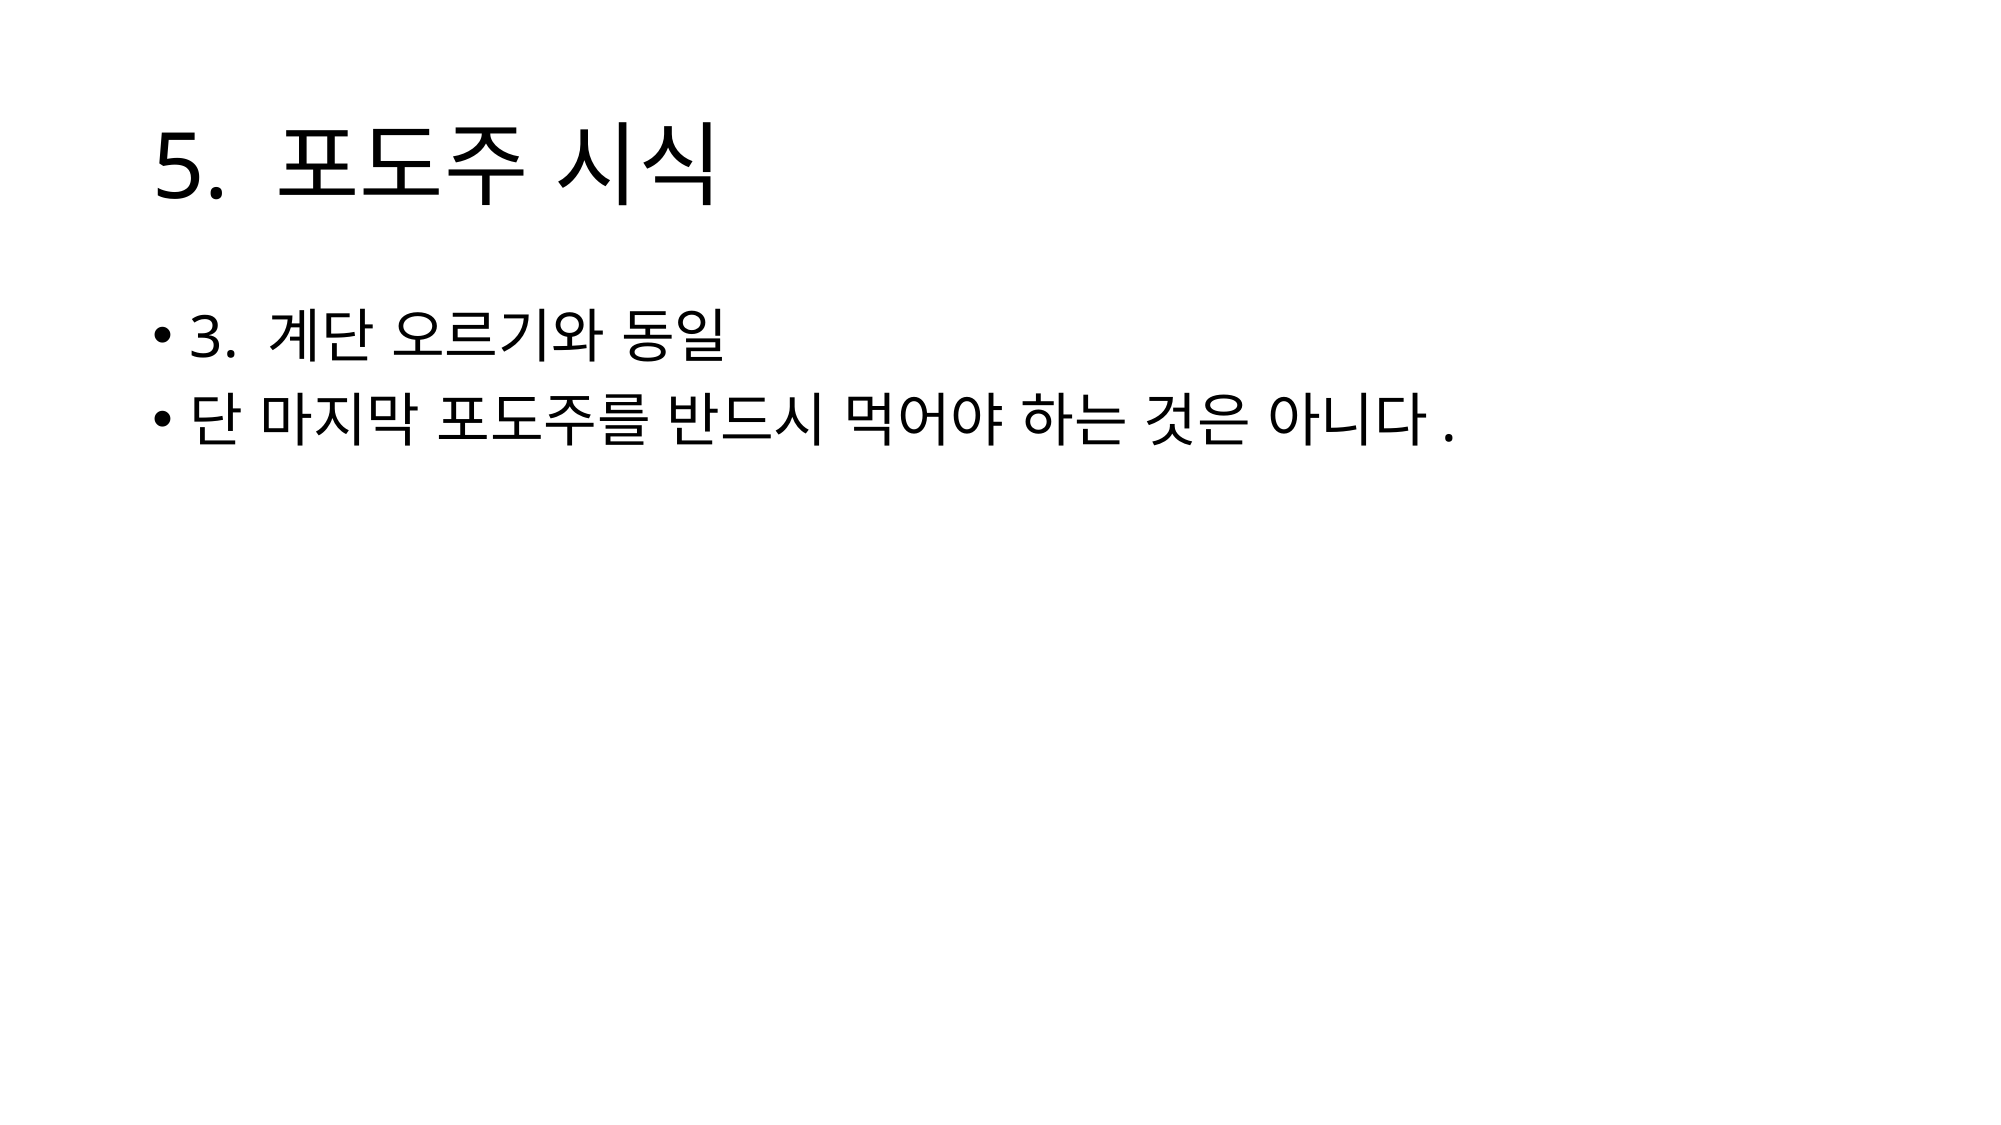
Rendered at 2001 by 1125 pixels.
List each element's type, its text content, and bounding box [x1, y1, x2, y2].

list 3. 계단 오르기와 동일 단 마지막 포도주를 반드시 먹어야 하는 것은 아니다. [137, 299, 1863, 1014]
title 5. 포도주 시식 [137, 59, 1863, 278]
